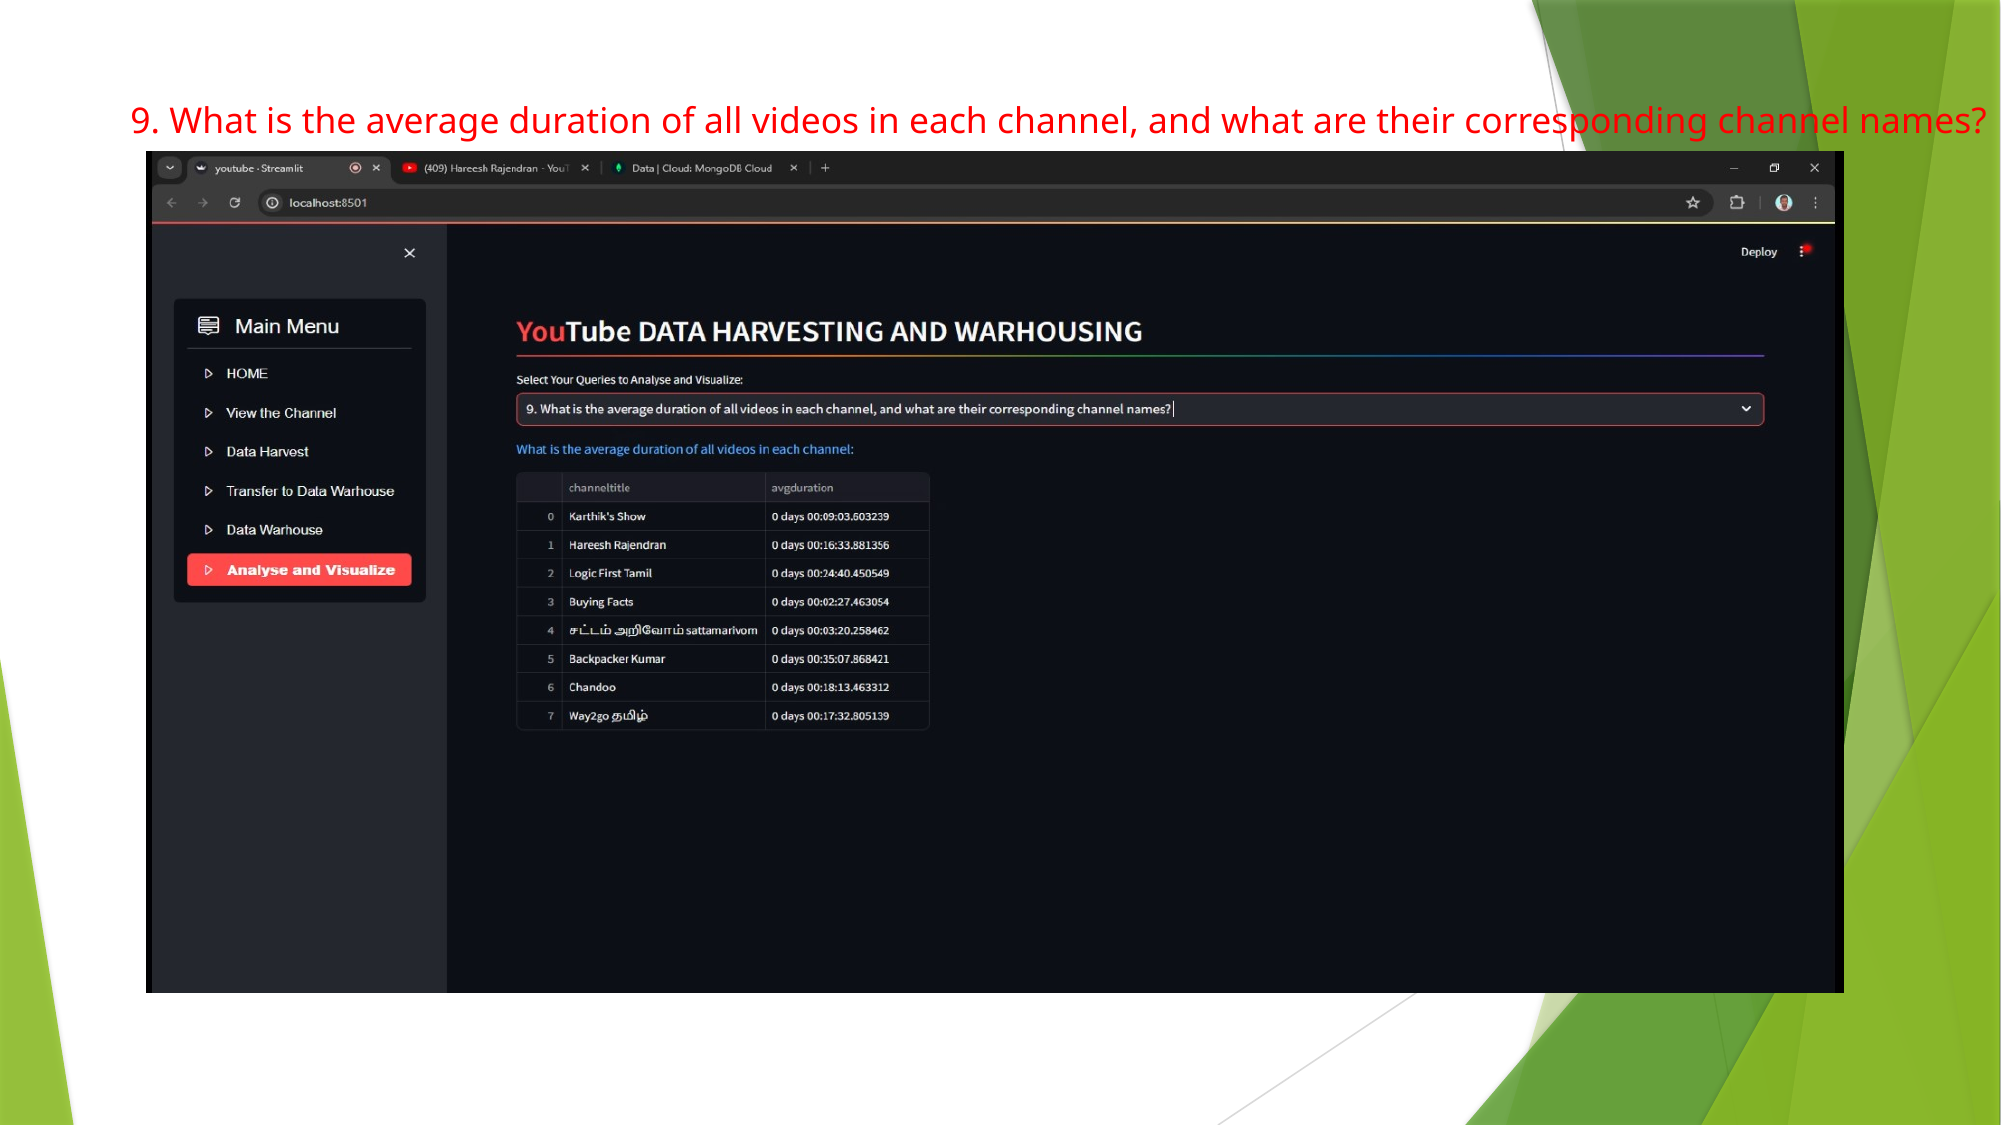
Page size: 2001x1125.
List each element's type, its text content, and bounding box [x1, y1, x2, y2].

picture [146, 151, 1845, 993]
text_box 9. What is the average duration of all videos in each channel, and what are their corresponding channel names? [115, 90, 2000, 194]
